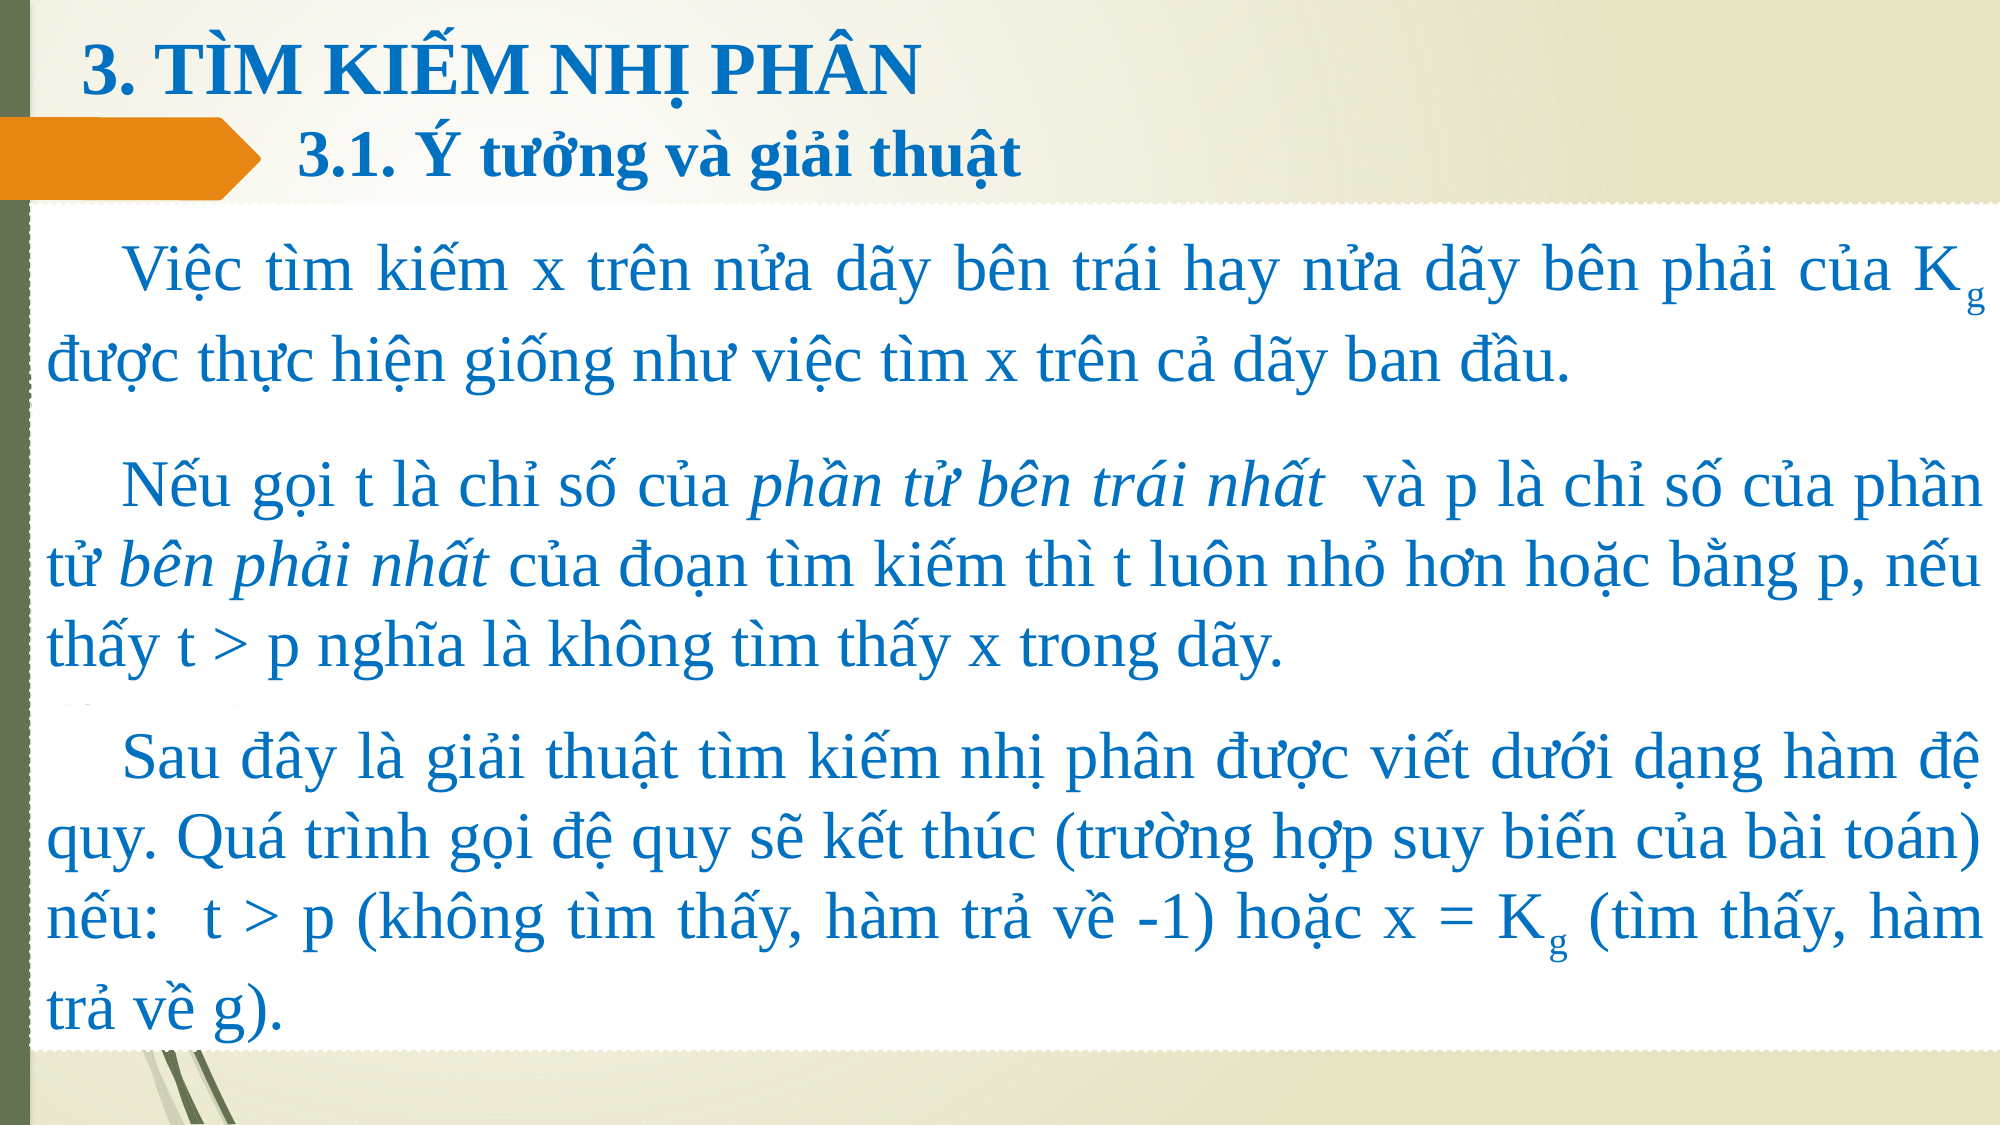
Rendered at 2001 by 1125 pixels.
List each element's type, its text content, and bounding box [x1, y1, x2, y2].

title 3. TÌM KIẾM NHỊ PHÂN [66, 12, 1967, 120]
text_box Nếu gọi t là chỉ số của phần tử bên trái nhất và p là chỉ số của phần tử bên phải nhất của đoạn tìm kiếm thì t luôn nhỏ hơn hoặc bằng p, nếu thấy t > p nghĩa là không tìm thấy x trong dãy. [30, 413, 2000, 704]
text_box 3.1. Ý tưởng và giải thuật [282, 101, 1096, 209]
text_box Sau đây là giải thuật tìm kiếm nhị phân được viết dưới dạng hàm đệ quy. Quá trình gọi đệ quy sẽ kết thúc (trường hợp suy biến của bài toán) nếu: t > p (không tìm thấy, hàm trả về -1) hoặc x = Kg (tìm thấy, hàm trả về g). [30, 703, 2000, 1051]
text_box Việc tìm kiếm x trên nửa dãy bên trái hay nửa dãy bên phải của Kg được thực hiện giống như việc tìm x trên cả dãy ban đầu. [30, 203, 2000, 414]
